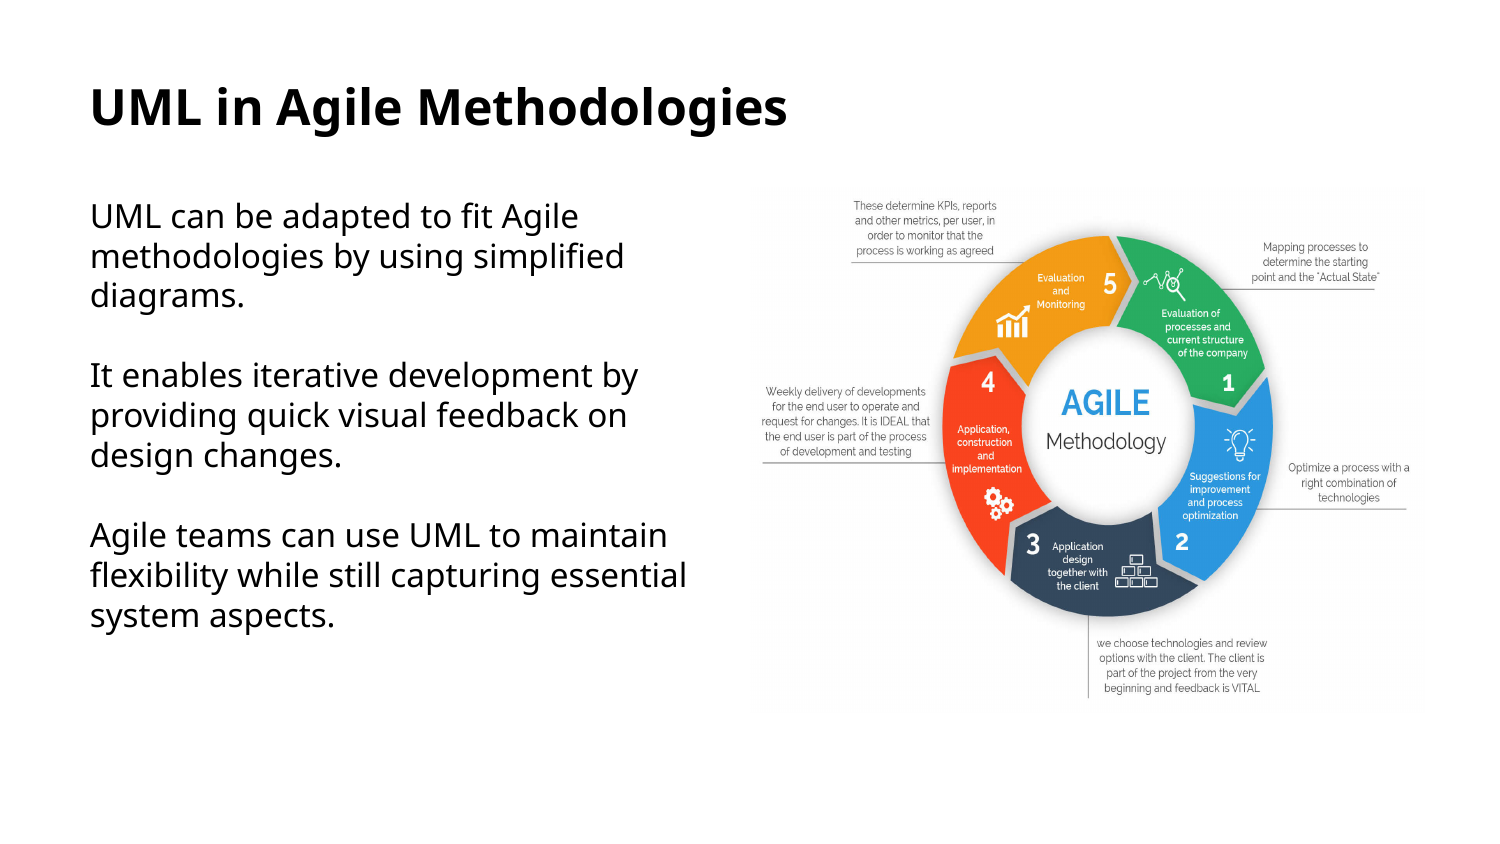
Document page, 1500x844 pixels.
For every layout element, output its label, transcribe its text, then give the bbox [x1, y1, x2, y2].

picture [749, 187, 1425, 713]
text_box UML in Agile Methodologies [74, 37, 1425, 173]
text_box UML can be adapted to fit Agile methodologies by using simplified diagrams. It enables iterative development by providing quick visual feedback on design changes. Agile teams can use UML to maintain flexibility while still capturing essential system aspects. [74, 187, 749, 713]
